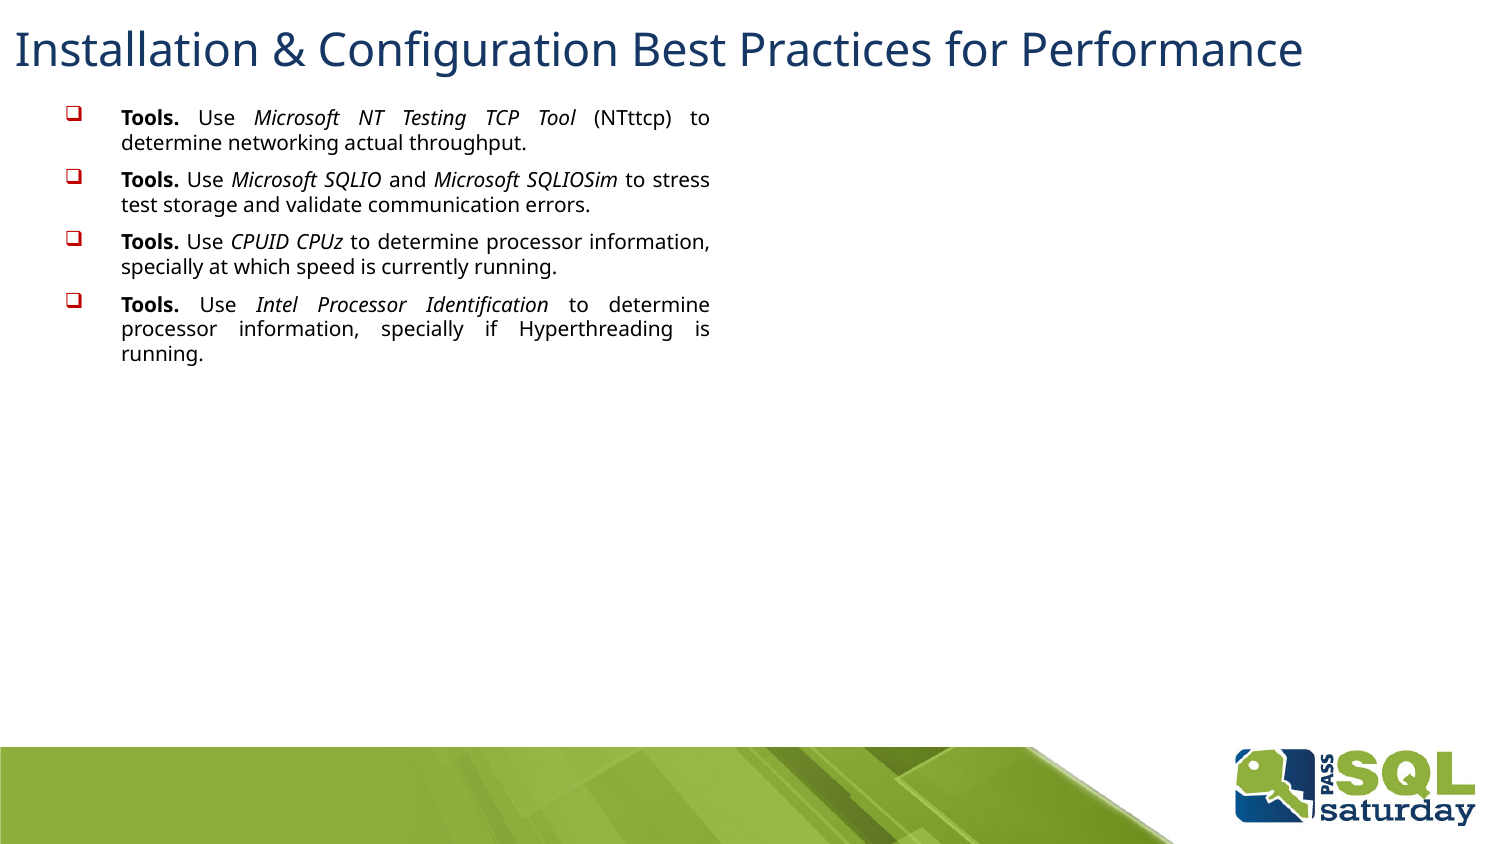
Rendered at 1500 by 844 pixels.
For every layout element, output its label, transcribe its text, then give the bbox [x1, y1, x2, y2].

picture [0, 727, 1500, 844]
text_box Installation & Configuration Best Practices for Performance [0, 12, 1500, 118]
text_box Tools. Use Microsoft NT Testing TCP Tool (NTttcp) to determine networking actual throughput. Tools. Use Microsoft SQLIO and Microsoft SQLIOSim to stress test storage and validate communication errors. Tools. Use CPUID CPUz to determine processor information, specially at which speed is currently running. Tools. Use Intel Processor Identification to determine processor information, specially if Hyperthreading is running. [49, 97, 725, 743]
